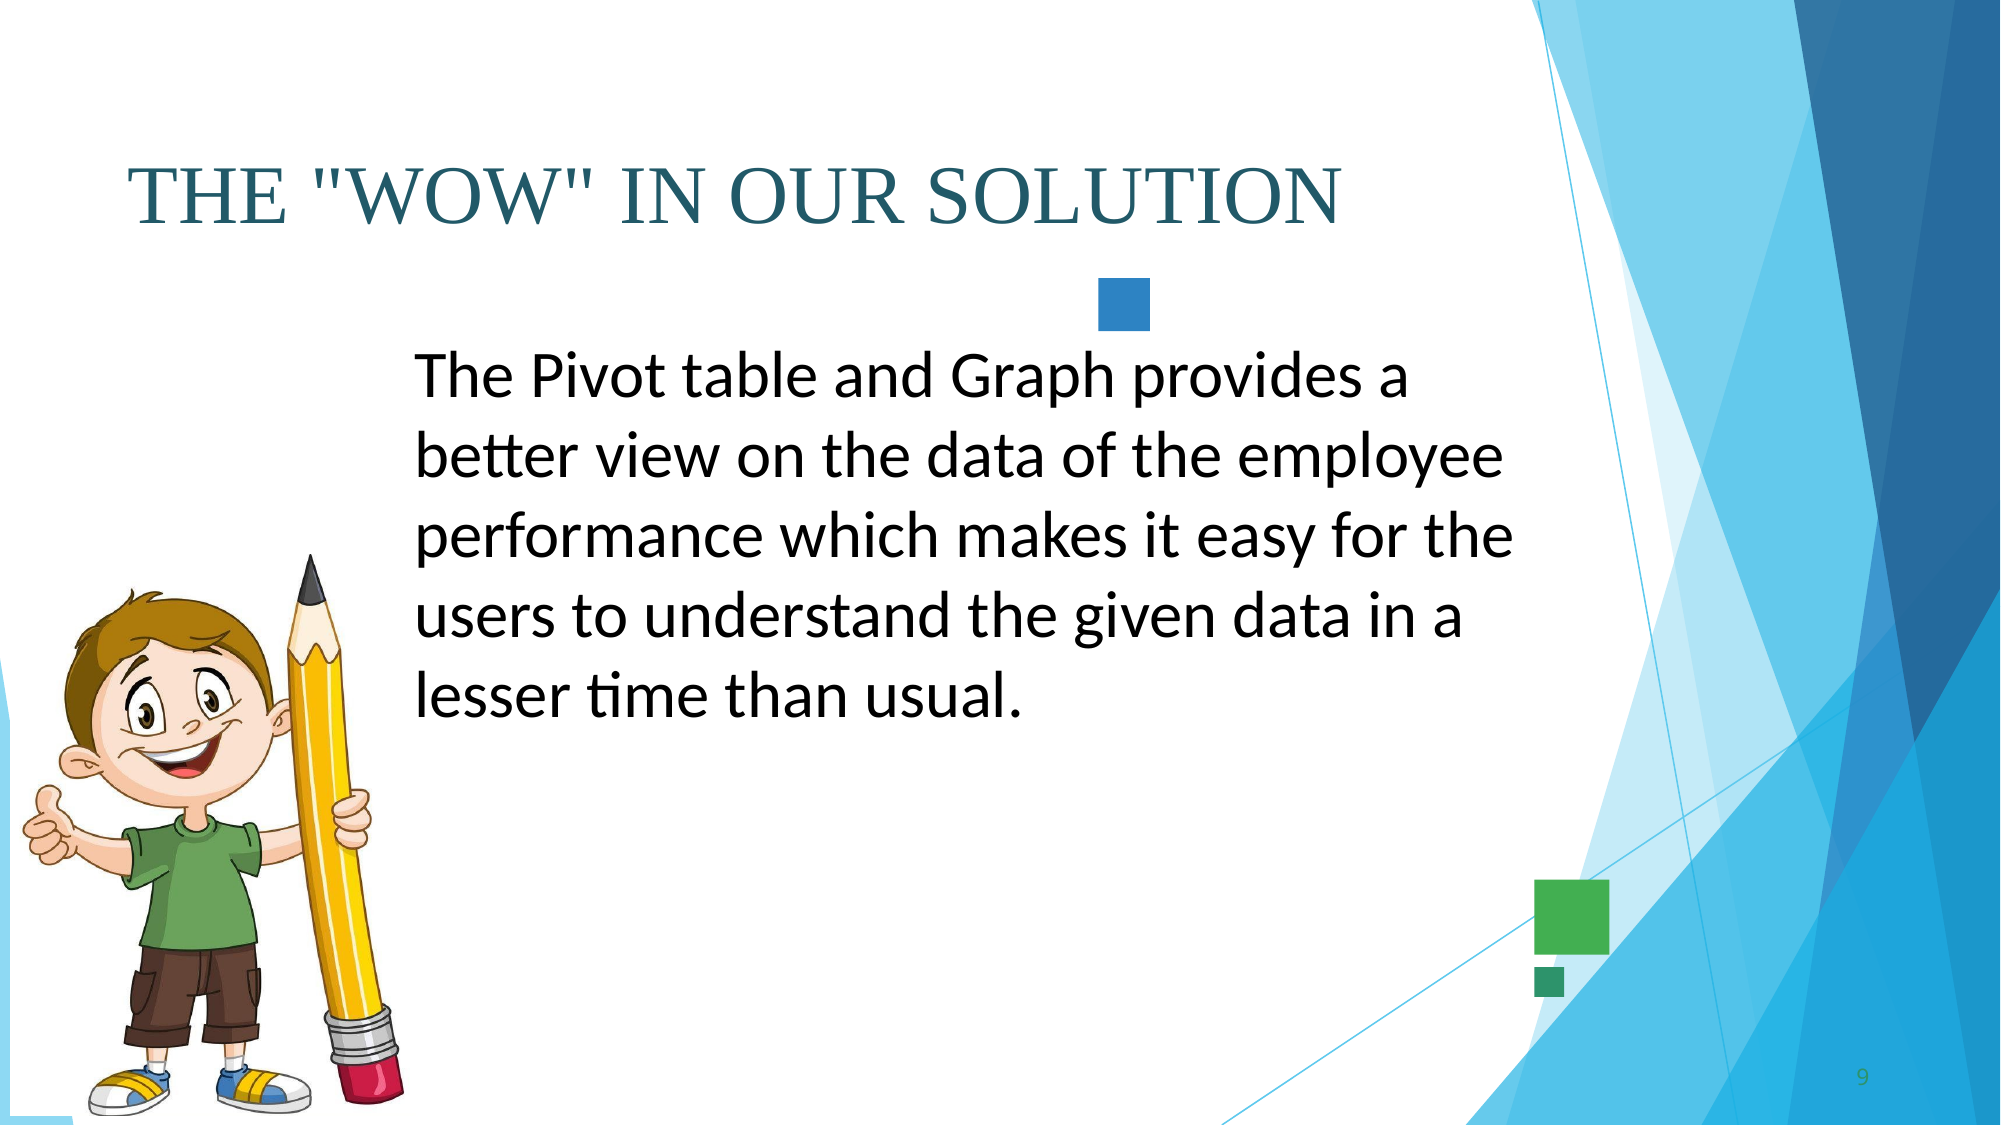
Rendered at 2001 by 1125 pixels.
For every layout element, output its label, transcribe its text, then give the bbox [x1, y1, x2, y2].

text_box [1534, 879, 1610, 955]
subtitle The Pivot table and Graph provides a better view on the data of the employee performance which makes it easy for the users to understand the given data in a lesser time than usual. [414, 331, 1565, 736]
text_box [1534, 967, 1565, 997]
text_box [449, 386, 1850, 543]
title THE "WOW" IN OUR SOLUTION [125, 137, 1464, 329]
text_box [1849, 1061, 1888, 1095]
picture [10, 554, 416, 1116]
